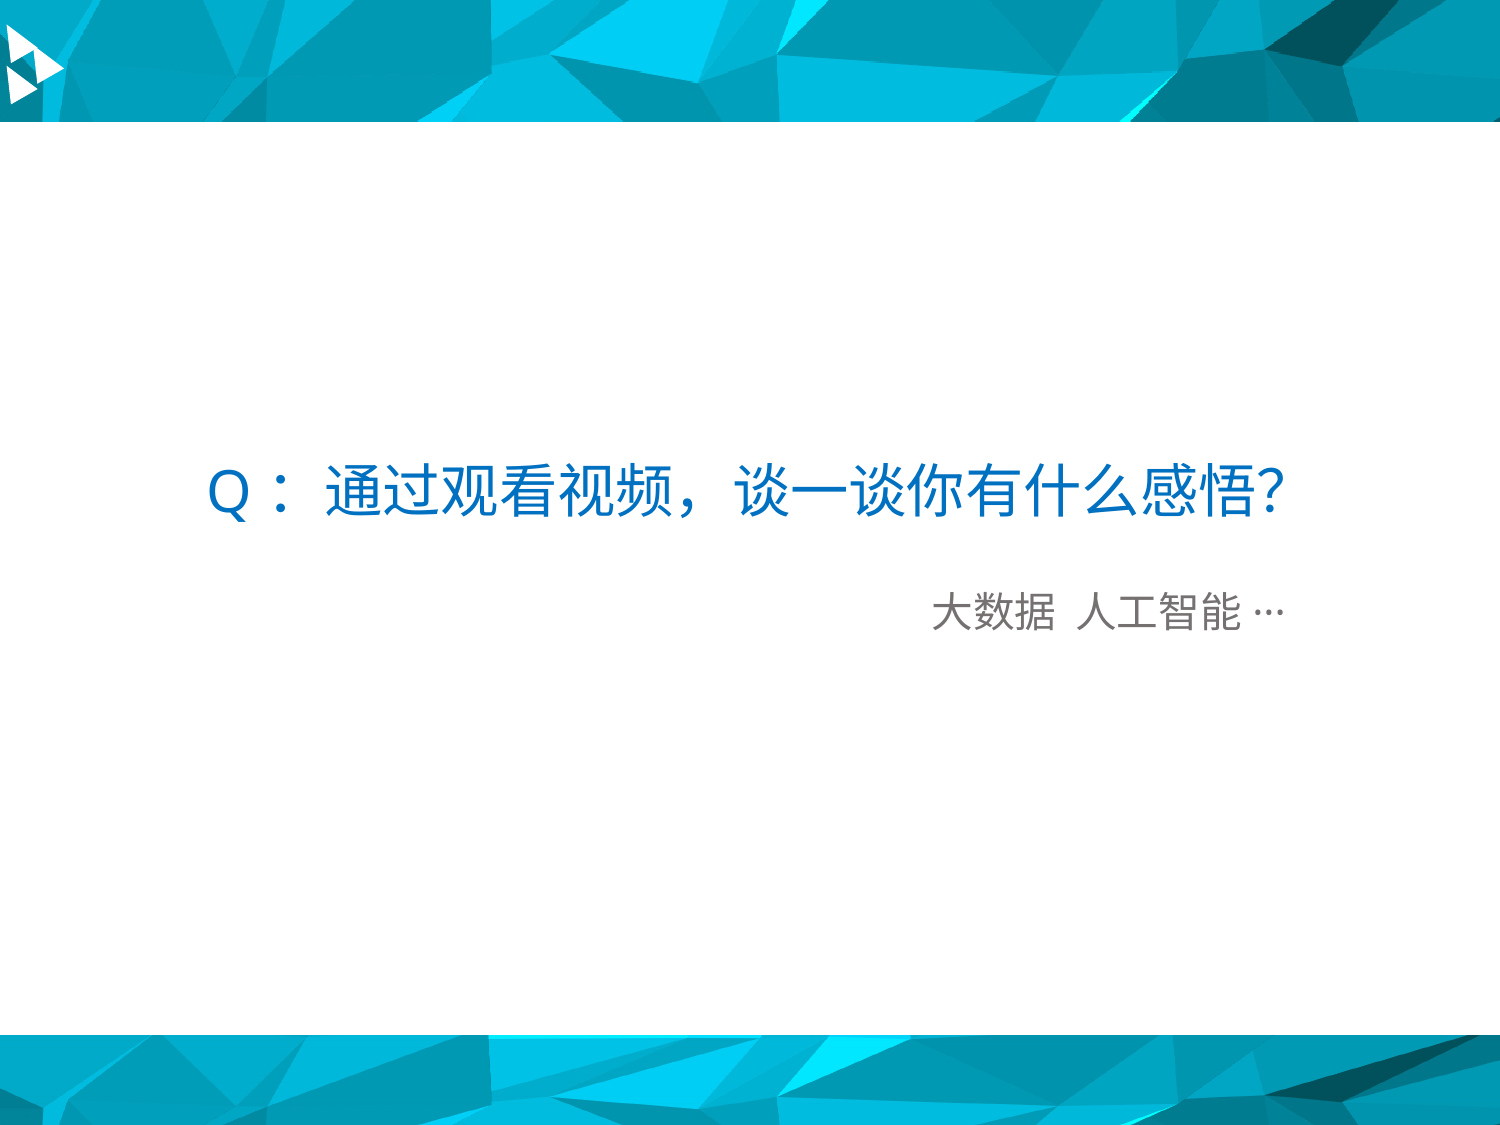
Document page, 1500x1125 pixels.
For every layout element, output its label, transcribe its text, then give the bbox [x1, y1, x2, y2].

picture [0, 0, 1500, 122]
text_box 大数据 人工智能··· [916, 578, 1301, 643]
picture [0, 1035, 1500, 1125]
text_box Q：通过观看视频，谈一谈你有什么感悟？ [192, 446, 1315, 732]
